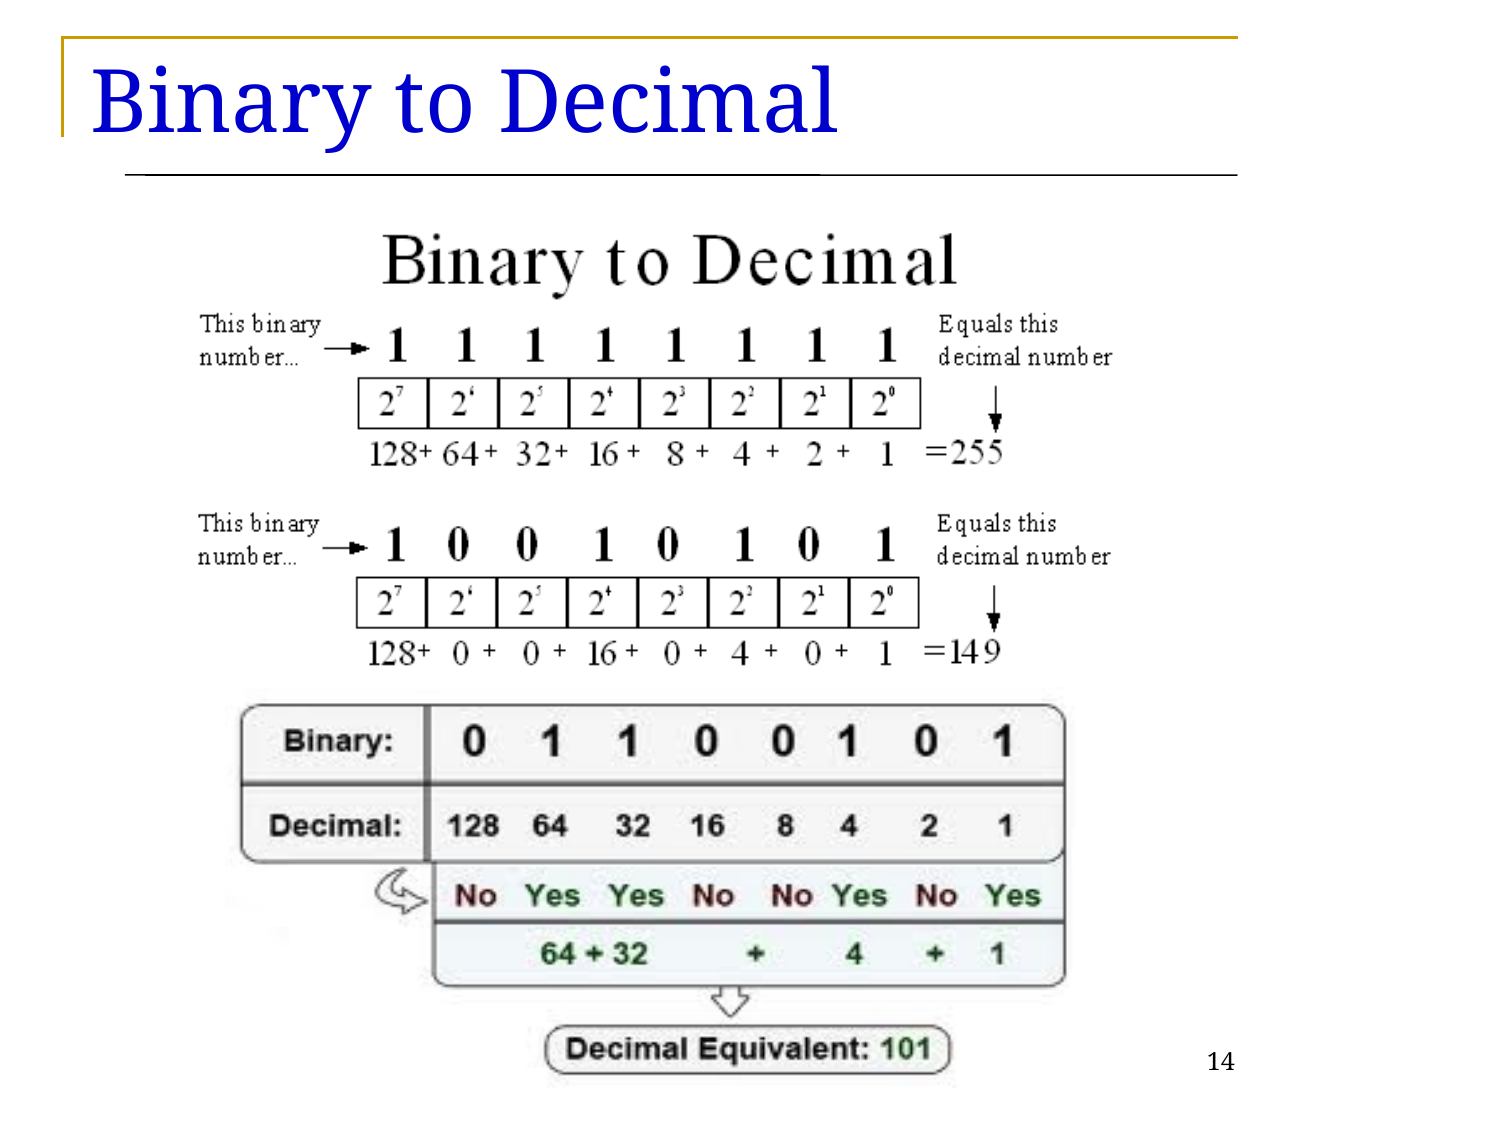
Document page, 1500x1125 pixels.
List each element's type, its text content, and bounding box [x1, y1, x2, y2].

title Binary to Decimal [74, 37, 1251, 188]
slide_number 14 [1149, 1012, 1251, 1088]
picture [187, 199, 1163, 1088]
